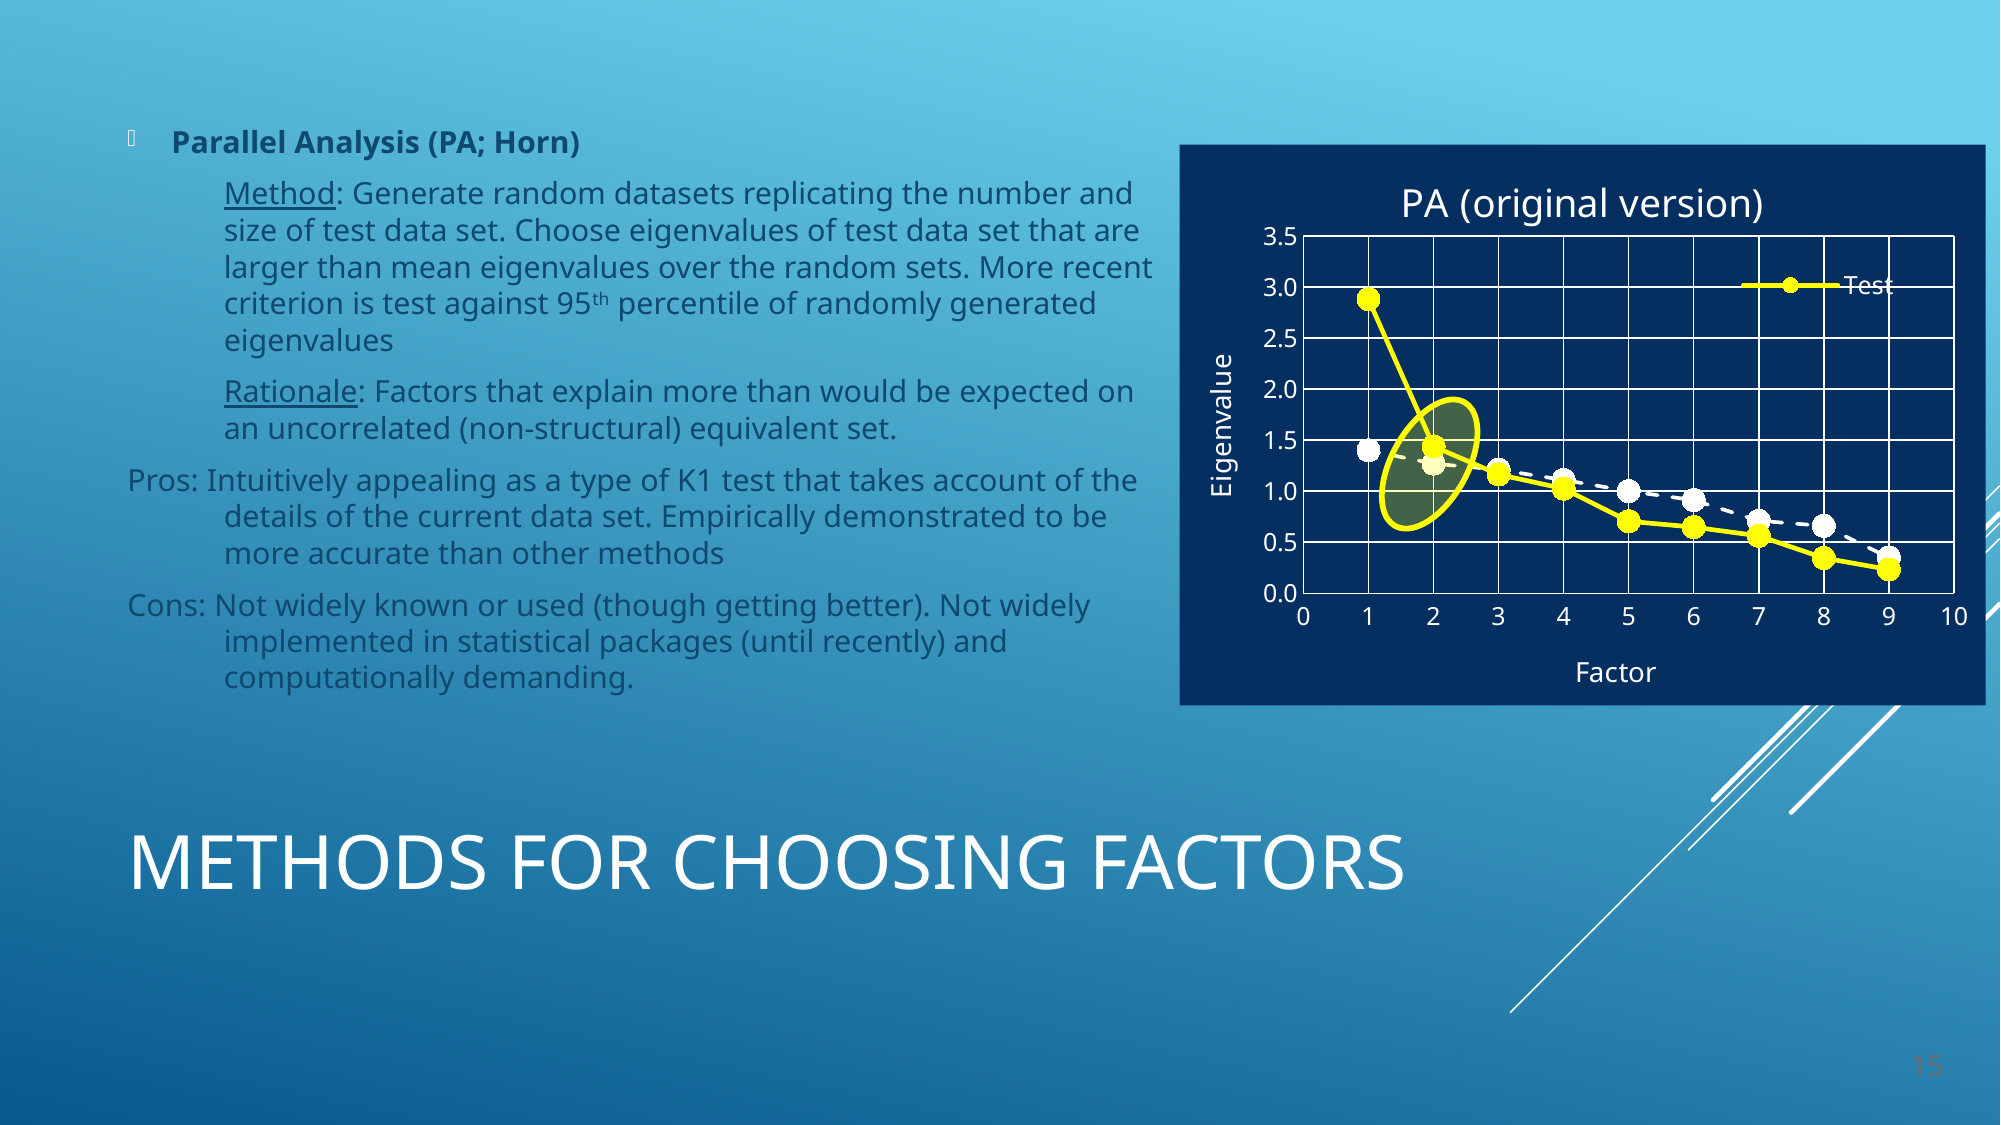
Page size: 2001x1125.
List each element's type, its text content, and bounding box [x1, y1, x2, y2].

slide_number 15 [1771, 984, 1960, 1095]
chart [1179, 144, 1986, 706]
list Parallel Analysis (PA; Horn) Method: Generate random datasets replicating the number and size of test data set. Choose eigenvalues of test data set that are larger than mean eigenvalues over the random sets. More recent criterion is test against 95th percentile of randomly generated eigenvalues Rationale: Factors that explain more than would be expected on an uncorrelated (non-structural) equivalent set. Pros: Intuitively appealing as a type of K1 test that takes account of the details of the current data set. Empirically demonstrated to be more accurate than other methods Cons: Not widely known or used (though getting better). Not widely implemented in statistical packages (until recently) and computationally demanding. [112, 112, 1180, 706]
title Methods for choosing factors [112, 736, 1513, 984]
